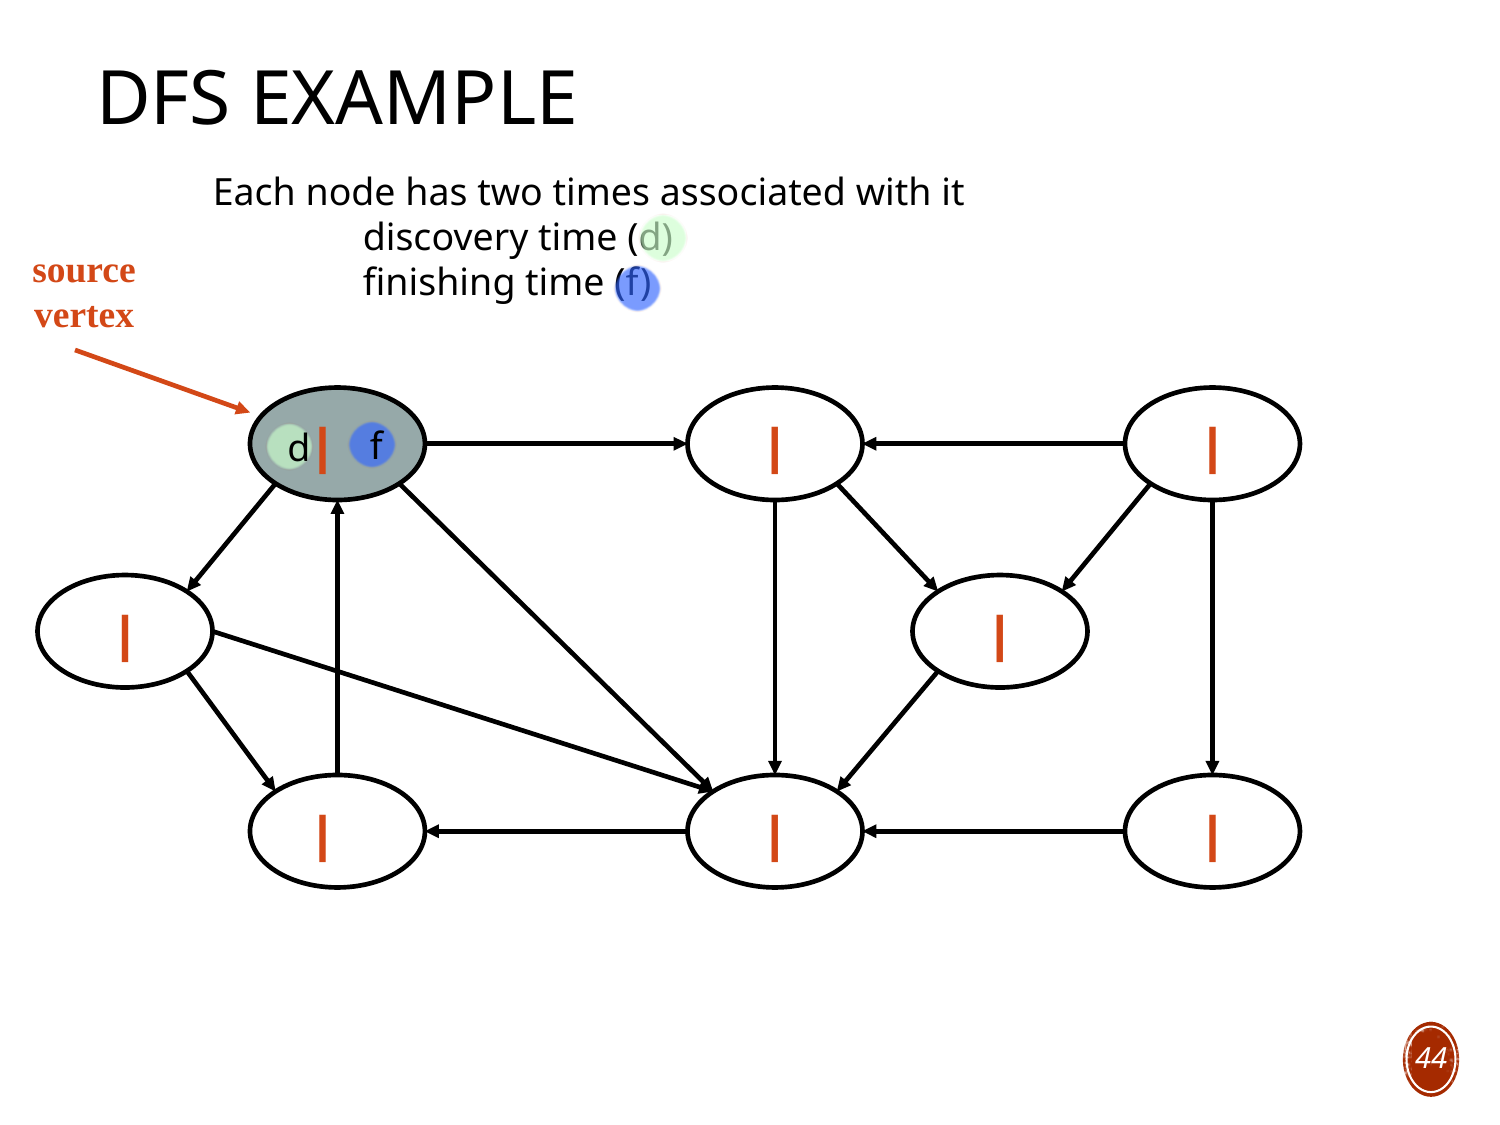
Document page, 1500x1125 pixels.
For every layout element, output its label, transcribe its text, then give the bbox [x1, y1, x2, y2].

text_box f [351, 424, 393, 465]
text_box [641, 216, 685, 260]
slide_number 44 [1391, 1028, 1471, 1089]
text_box | [249, 790, 425, 888]
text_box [839, 488, 936, 587]
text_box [1065, 488, 1149, 587]
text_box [190, 675, 216, 787]
title DFS Example [81, 0, 1319, 232]
text_box | [37, 575, 213, 688]
text_box source vertex [17, 237, 151, 343]
text_box | [1125, 387, 1300, 500]
text_box | [912, 575, 1088, 688]
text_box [190, 488, 274, 587]
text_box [839, 675, 936, 787]
text_box Each node has two times associated with it discovery time (d) finishing time (f) [198, 160, 981, 311]
text_box | [687, 775, 863, 888]
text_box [401, 489, 712, 788]
text_box | [249, 387, 425, 501]
text_box d [269, 426, 310, 467]
text_box | [1125, 774, 1300, 888]
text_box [1415, 1021, 1447, 1028]
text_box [1413, 1089, 1449, 1097]
text_box [616, 267, 659, 310]
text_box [216, 634, 399, 788]
text_box [74, 349, 250, 415]
text_box | [687, 387, 863, 500]
